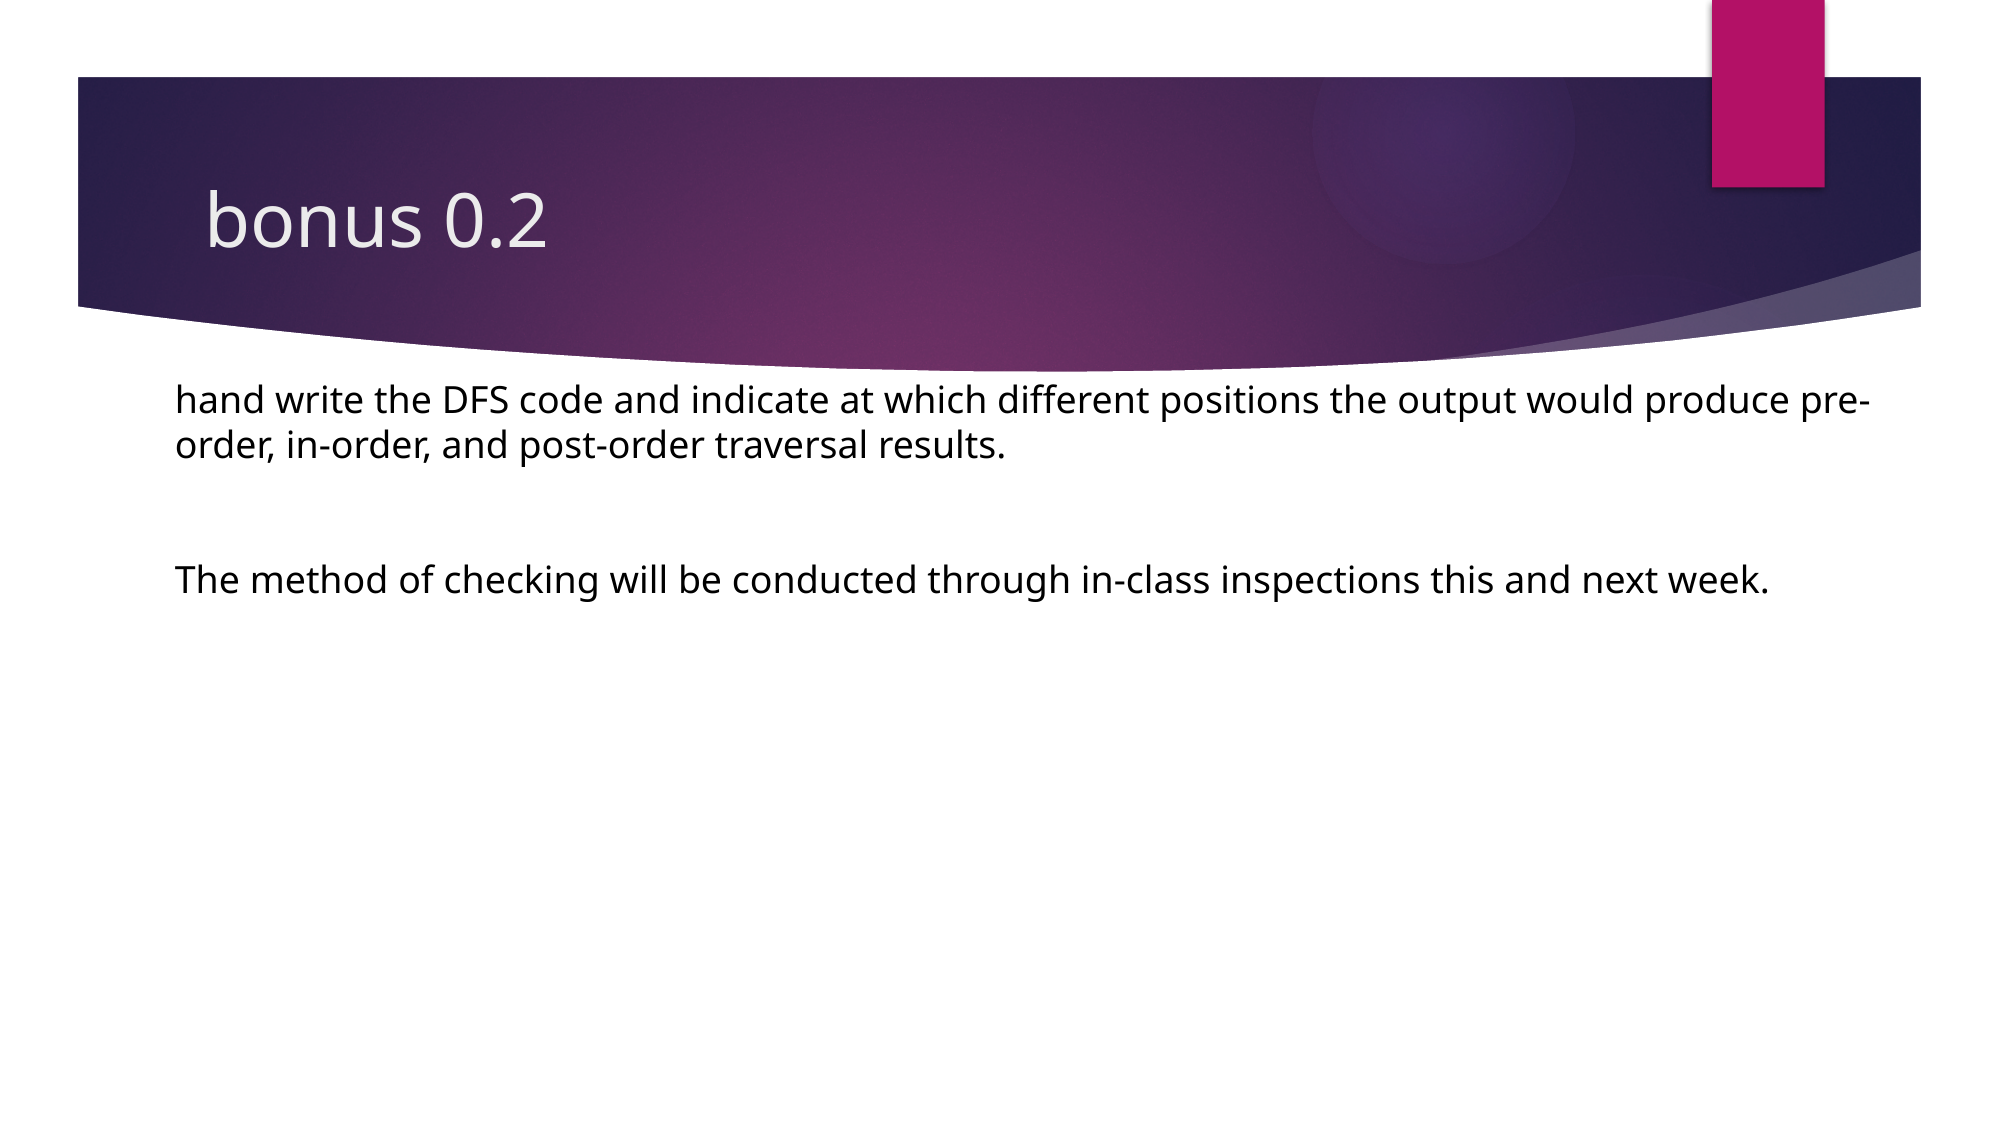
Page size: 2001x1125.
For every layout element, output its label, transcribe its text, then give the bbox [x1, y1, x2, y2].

title bonus 0.2 [189, 159, 1627, 276]
text_box hand write the DFS code and indicate at which different positions the output would produce pre-order, in-order, and post-order traversal results. The method of checking will be conducted through in-class inspections this and next week. [160, 368, 1918, 654]
